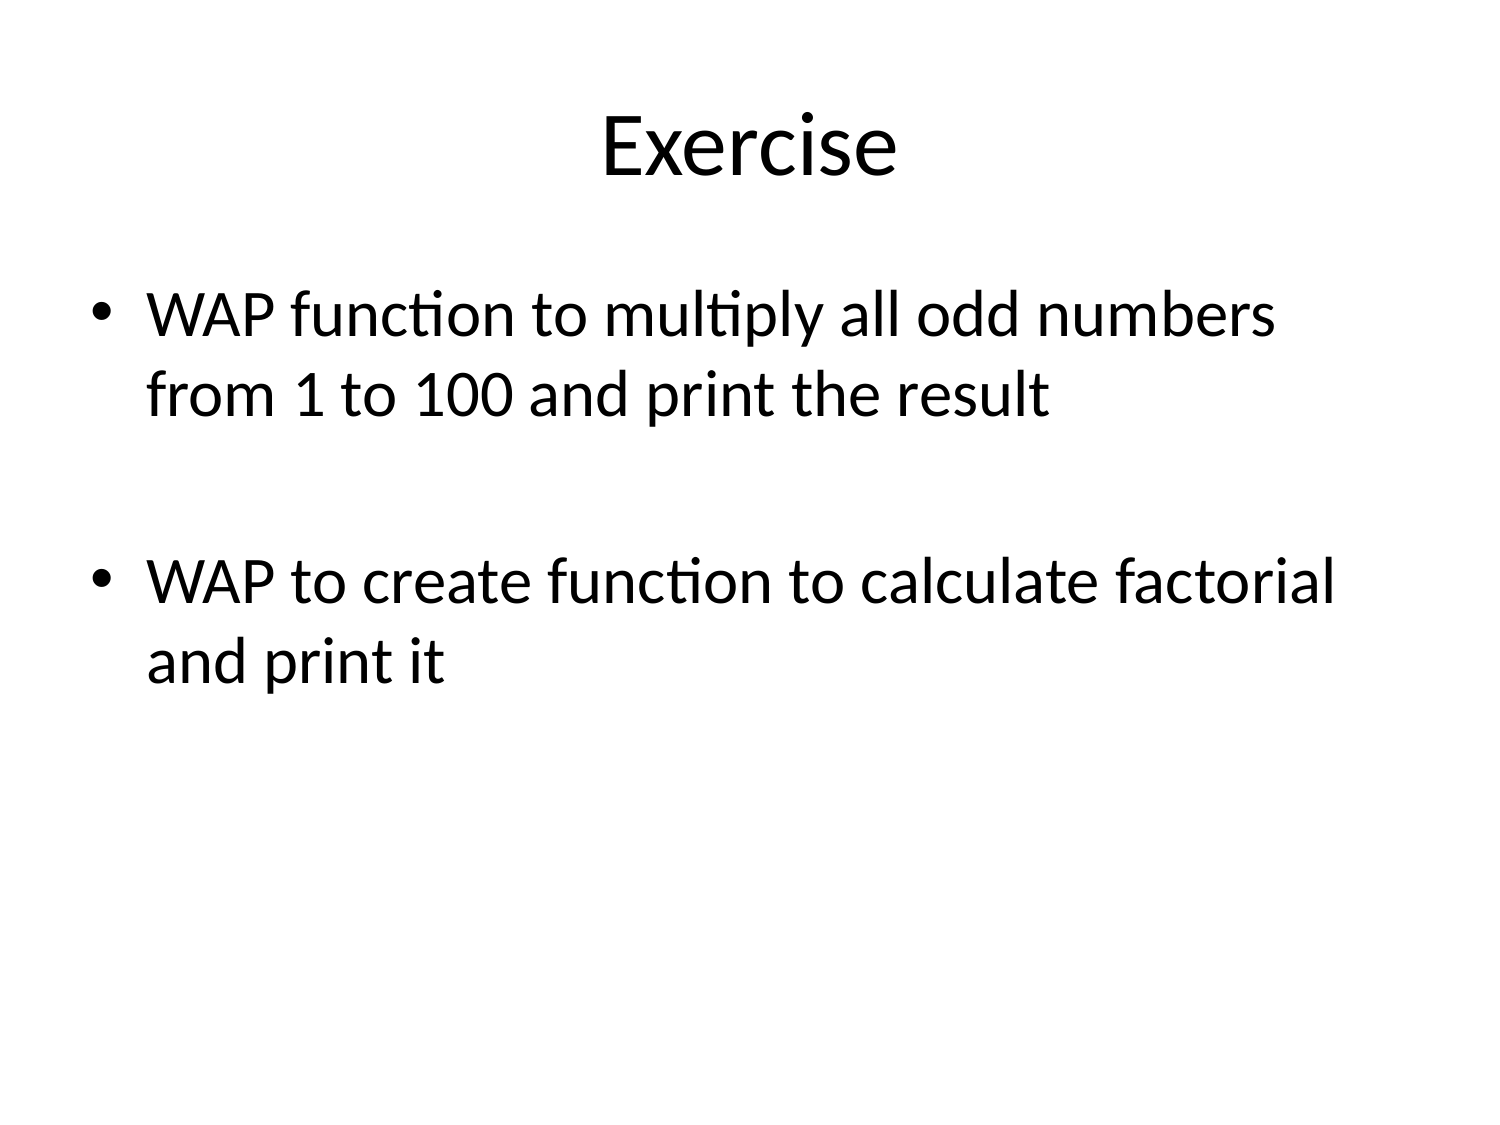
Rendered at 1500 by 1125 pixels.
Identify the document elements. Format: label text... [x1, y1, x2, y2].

title Exercise [75, 45, 1425, 233]
list WAP function to multiply all odd numbers from 1 to 100 and print the result WAP to create function to calculate factorial and print it [75, 262, 1425, 1005]
